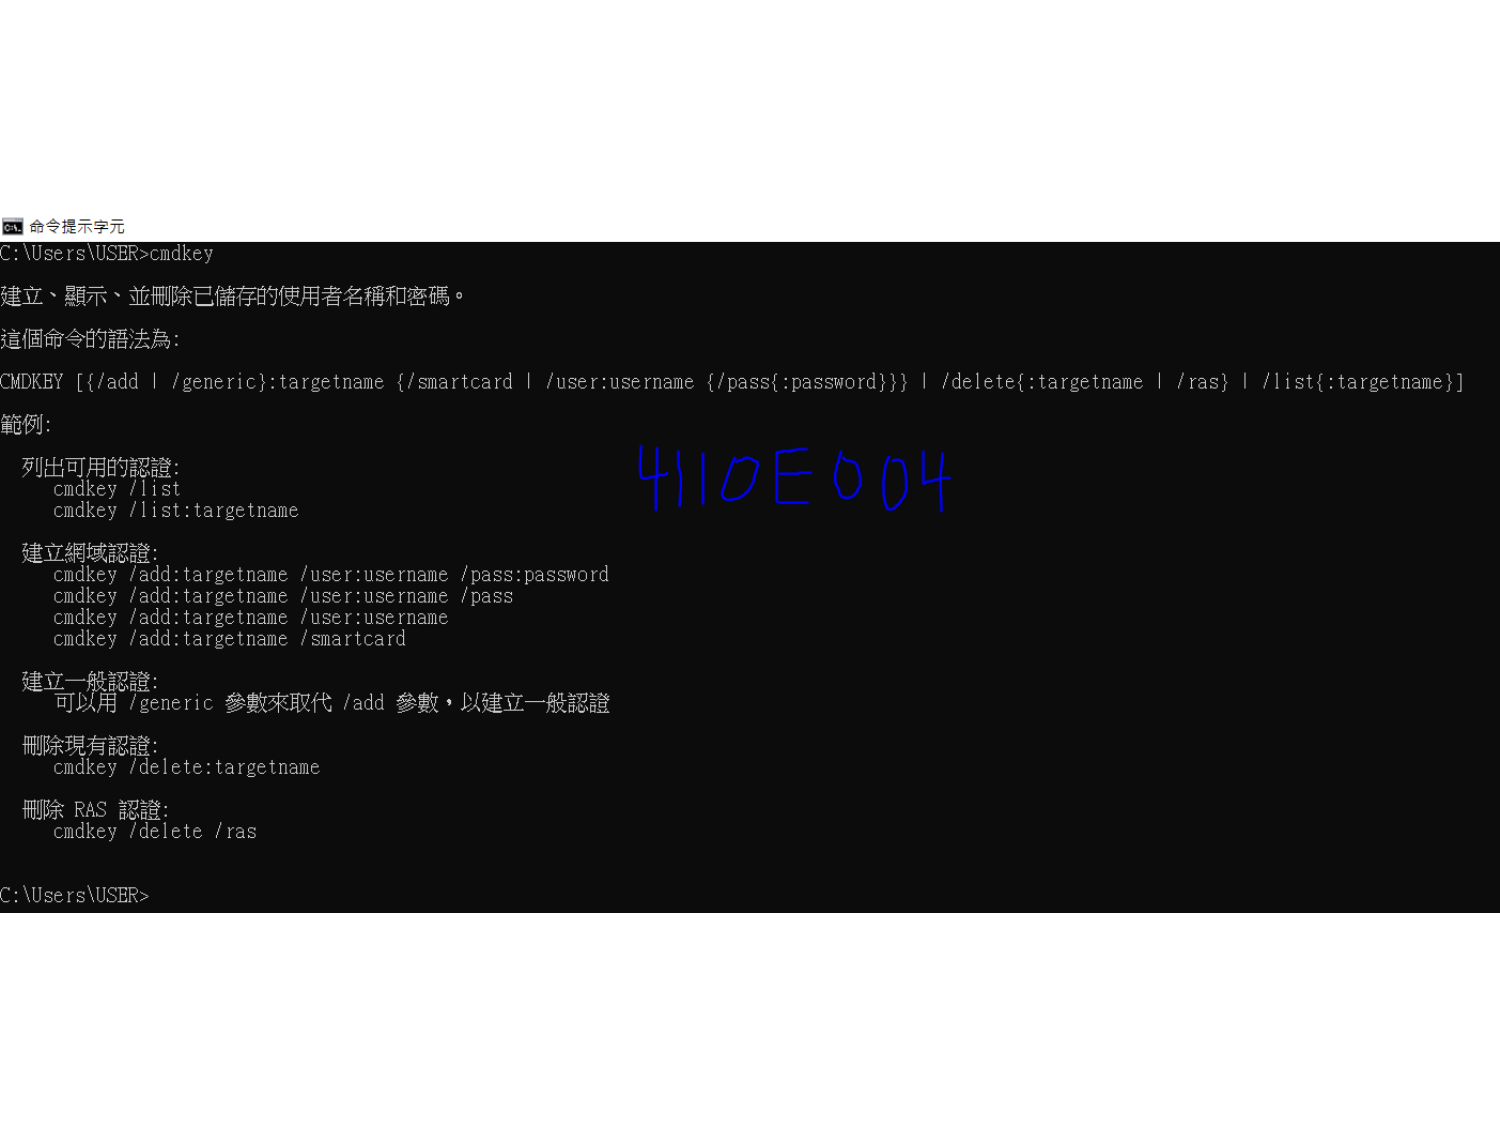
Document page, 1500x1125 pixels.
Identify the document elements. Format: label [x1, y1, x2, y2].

picture [0, 212, 1500, 913]
